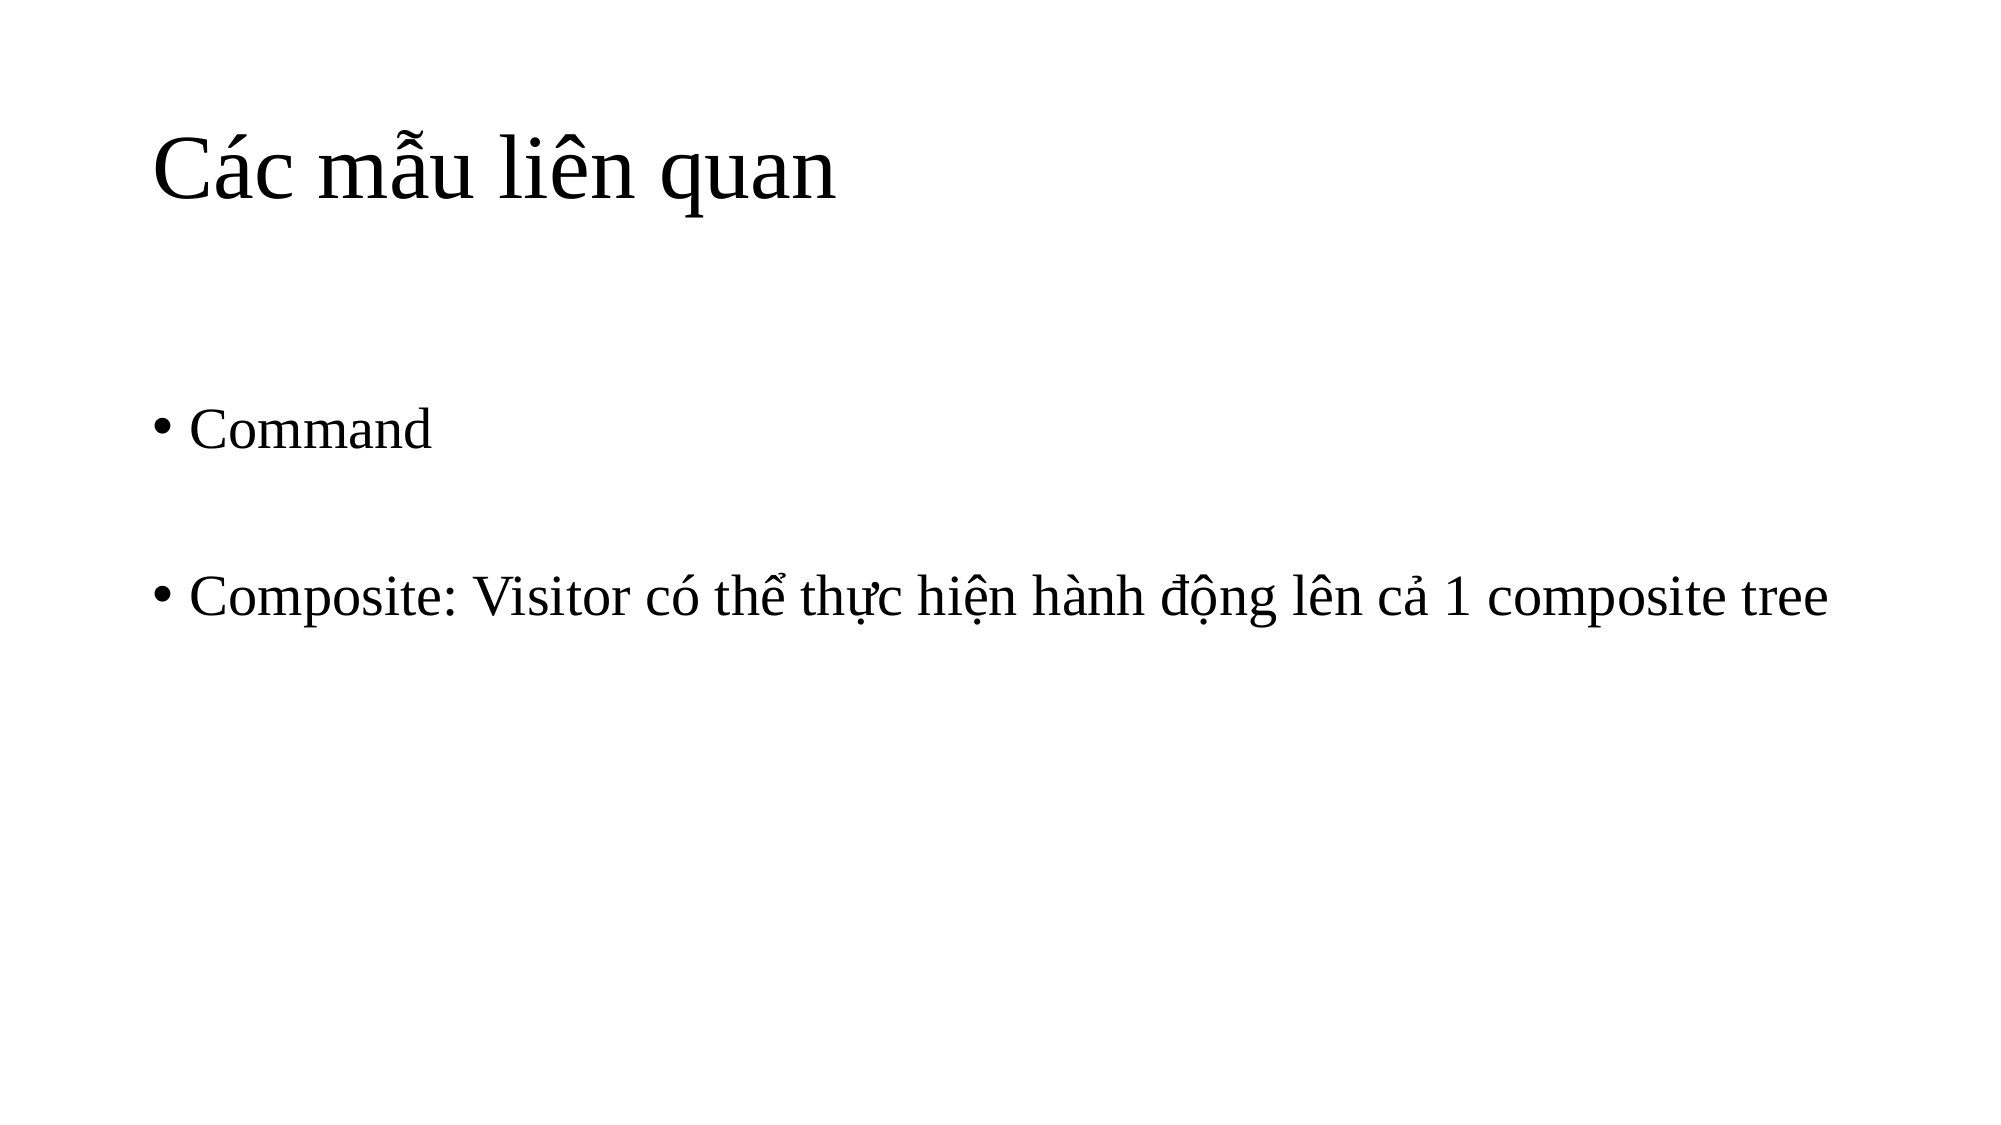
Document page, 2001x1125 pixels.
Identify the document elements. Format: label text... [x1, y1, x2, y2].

title Các mẫu liên quan [137, 59, 1863, 278]
list Command Composite: Visitor có thể thực hiện hành động lên cả 1 composite tree [137, 299, 1863, 1014]
